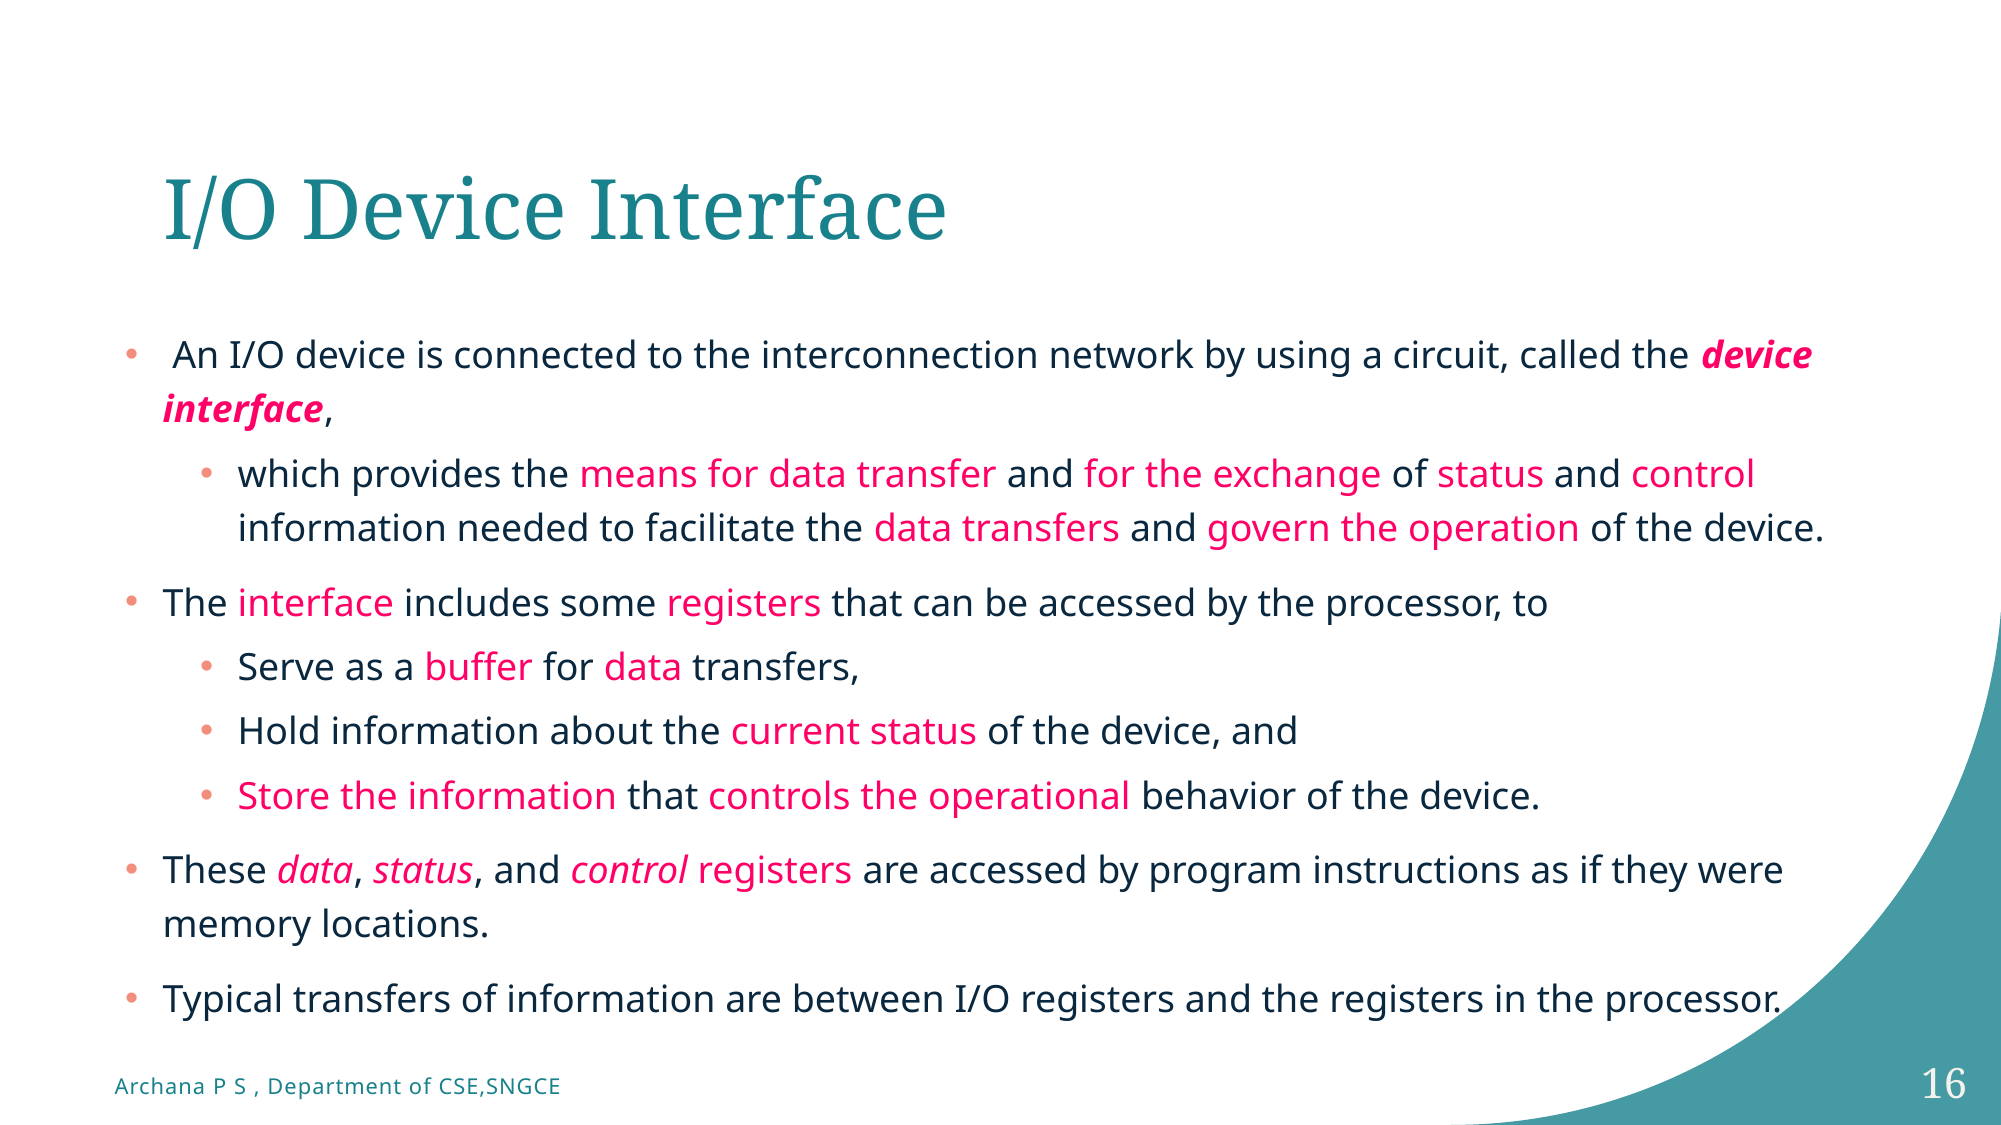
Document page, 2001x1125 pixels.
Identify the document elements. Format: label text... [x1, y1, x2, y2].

list An I/O device is connected to the interconnection network by using a circuit, called the device interface, which provides the means for data transfer and for the exchange of status and control information needed to facilitate the data transfers and govern the operation of the device. The interface includes some registers that can be accessed by the processor, to Serve as a buffer for data transfers, Hold information about the current status of the device, and Store the information that controls the operational behavior of the device. These data, status, and control registers are accessed by program instructions as if they were memory locations. Typical transfers of information are between I/O registers and the registers in the processor. [110, 314, 1897, 992]
footer Archana P S , Department of CSE,SNGCE [28, 1056, 648, 1116]
slide_number 16 [1868, 1055, 1983, 1116]
title I/O Device Interface [148, 96, 1775, 314]
